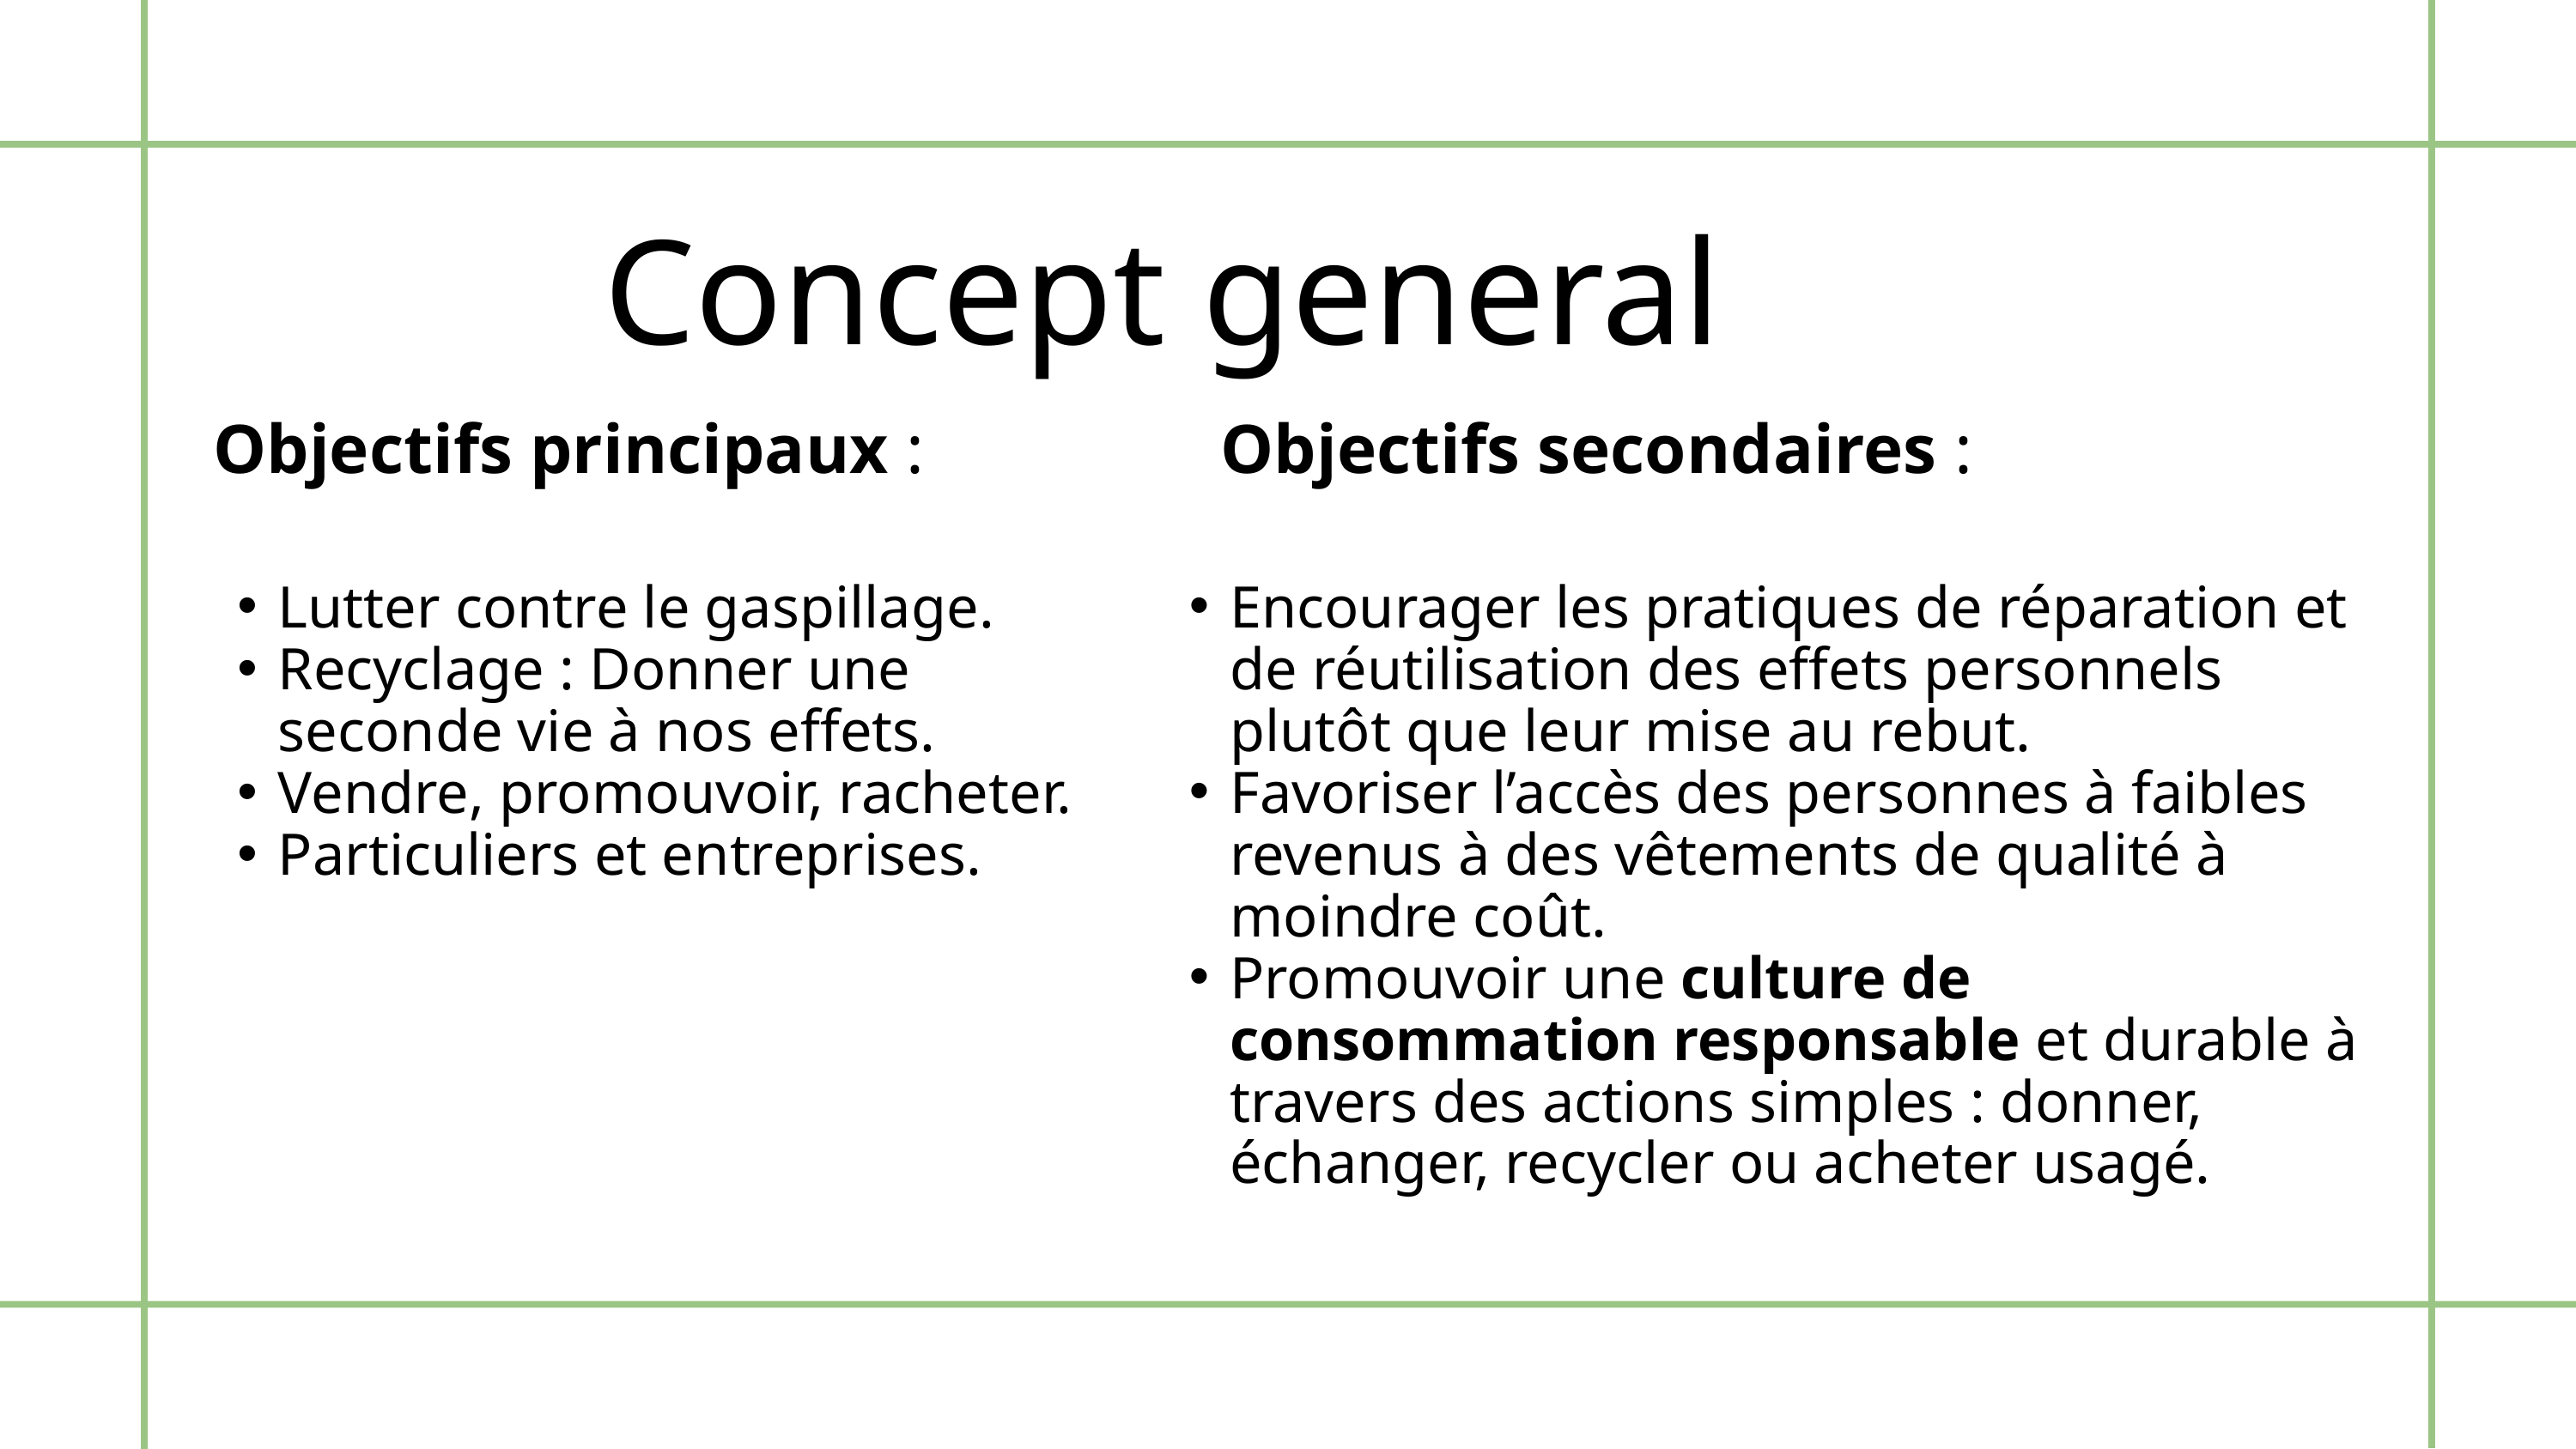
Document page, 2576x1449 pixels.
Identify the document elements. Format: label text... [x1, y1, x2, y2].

text_box Objectifs principaux : [213, 406, 1132, 487]
text_box Encourager les pratiques de réparation et de réutilisation des effets personnels plutôt que leur mise au rebut. Favoriser l’accès des personnes à faibles revenus à des vêtements de qualité à moindre coût. Promouvoir une culture de consommation responsable et durable à travers des actions simples : donner, échanger, recycler ou acheter usagé. [1148, 515, 2366, 1264]
text_box Objectifs secondaires : [1220, 406, 2139, 487]
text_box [196, 179, 2129, 374]
text_box Lutter contre le gaspillage. Recyclage : Donner une seconde vie à nos effets. Vendre, promouvoir, racheter. Particuliers et entreprises. [196, 515, 1148, 888]
